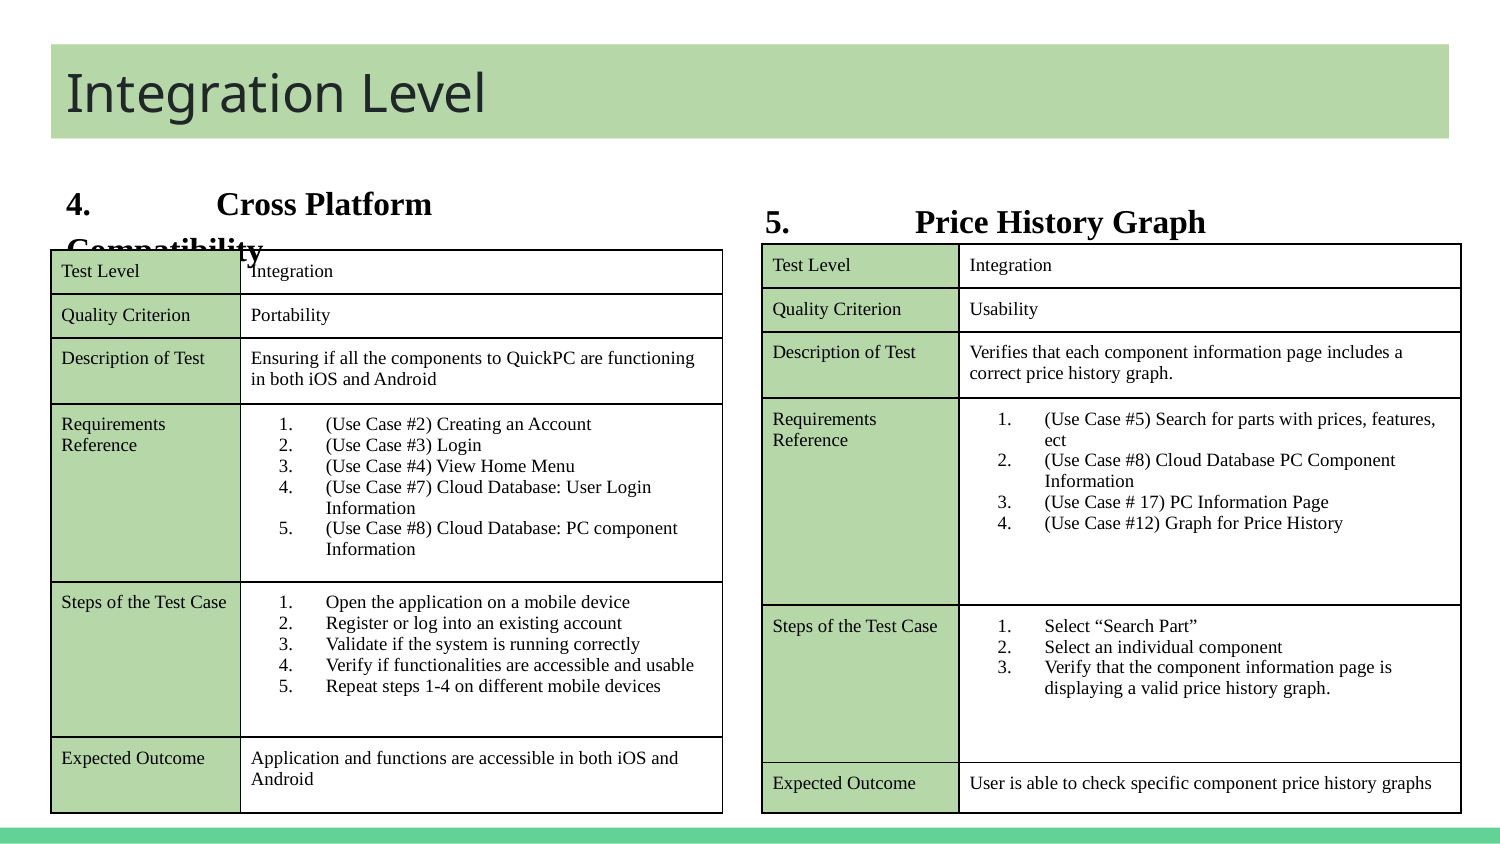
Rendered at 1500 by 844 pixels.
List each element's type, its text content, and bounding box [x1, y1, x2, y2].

table_header Integration [960, 245, 1460, 287]
text_box 5. Price History Graph API [750, 179, 1243, 302]
table_cell User is able to check specific component price history graphs [960, 763, 1460, 812]
table_header Test Level [763, 245, 958, 287]
table_cell Quality Criterion [52, 295, 240, 337]
table_cell Expected Outcome [763, 763, 958, 812]
table_cell Steps of the Test Case [763, 606, 958, 762]
table_cell Description of Test [763, 333, 958, 397]
table_cell (Use Case #5) Search for parts with prices, features, ect (Use Case #8) Cloud Database PC Component Information (Use Case # 17) PC Information Page (Use Case #12) Graph for Price History [960, 399, 1460, 604]
text_box 4. Cross Platform Compatibility [51, 188, 600, 249]
table_cell Application and functions are accessible in both iOS and Android [241, 738, 722, 812]
table_cell Requirements Reference [763, 399, 958, 604]
table_cell Requirements Reference [52, 405, 240, 581]
table_cell Usability [960, 289, 1460, 331]
table_cell Quality Criterion [763, 289, 958, 331]
table_cell Steps of the Test Case [52, 583, 240, 736]
table_header Test Level [52, 251, 240, 293]
table_cell (Use Case #2) Creating an Account (Use Case #3) Login (Use Case #4) View Home Menu (Use Case #7) Cloud Database: User Login Information (Use Case #8) Cloud Database: PC component Information [241, 405, 722, 581]
table_cell Description of Test [52, 339, 240, 403]
table_cell Portability [241, 295, 722, 337]
title Integration Level [51, 44, 1449, 139]
table_cell Select “Search Part” Select an individual component Verify that the component information page is displaying a valid price history graph. [960, 606, 1460, 762]
table_cell Open the application on a mobile device Register or log into an existing account Validate if the system is running correctly Verify if functionalities are accessible and usable Repeat steps 1-4 on different mobile devices [241, 583, 722, 736]
table_cell Verifies that each component information page includes a correct price history graph. [960, 333, 1460, 397]
table_cell Ensuring if all the components to QuickPC are functioning in both iOS and Android [241, 339, 722, 403]
table_header Integration [241, 251, 722, 293]
table_cell Expected Outcome [52, 738, 240, 812]
